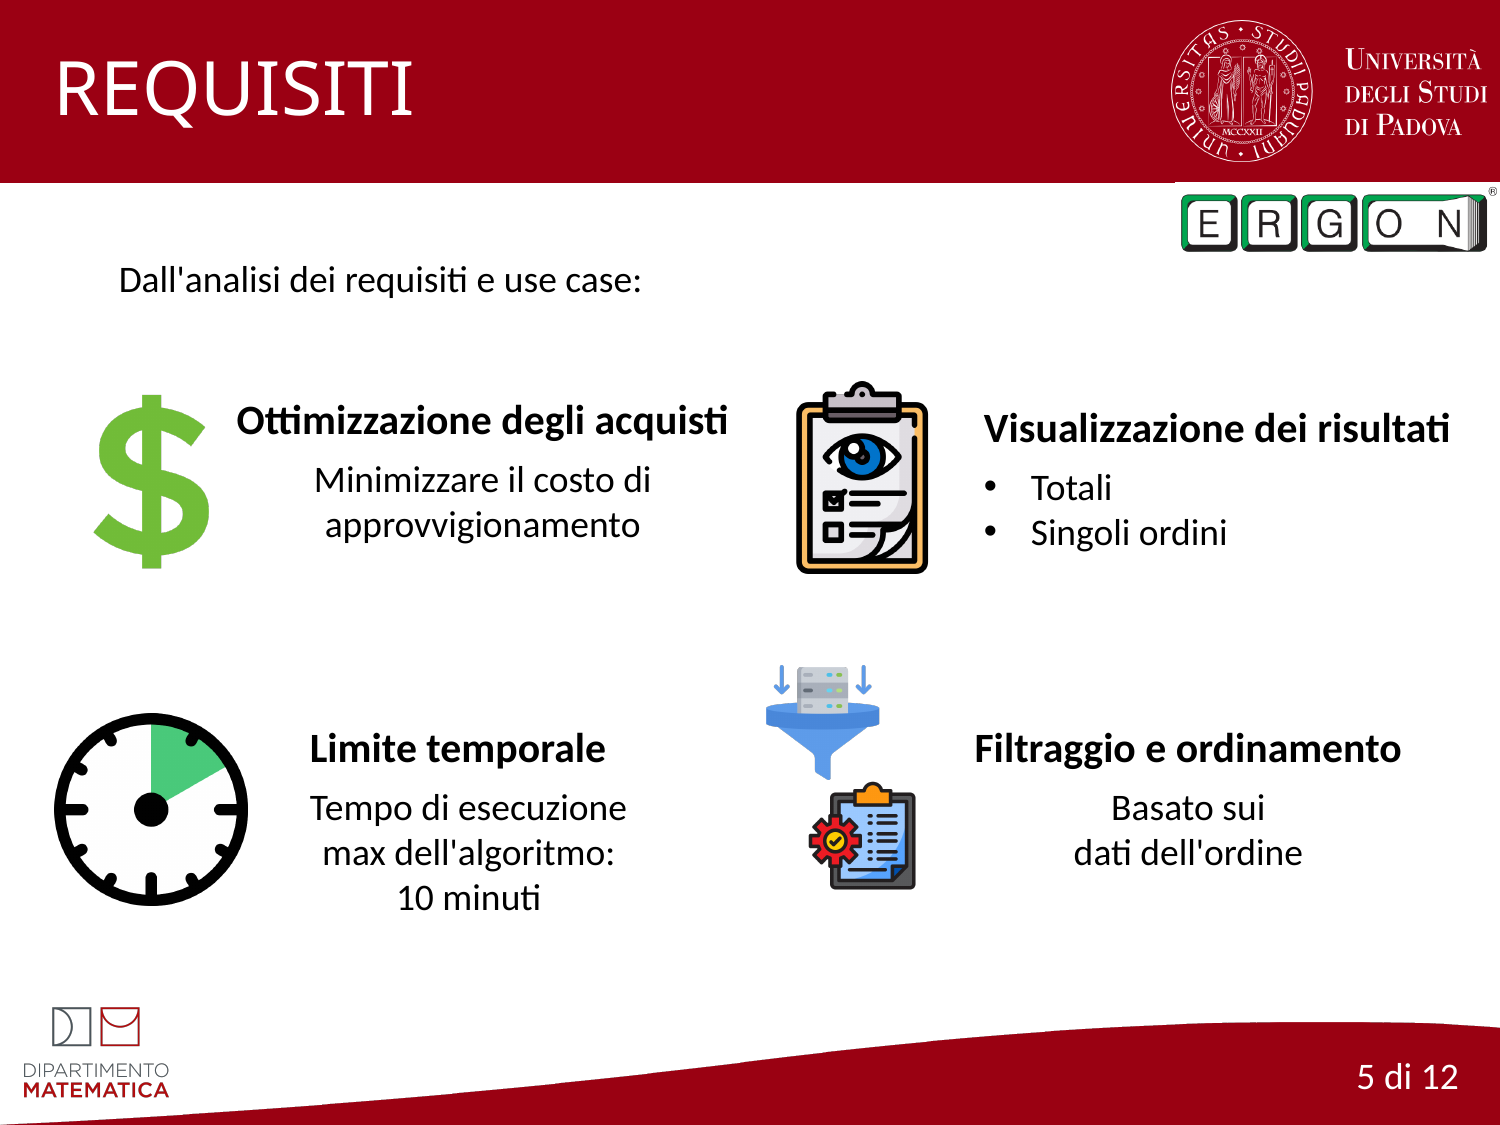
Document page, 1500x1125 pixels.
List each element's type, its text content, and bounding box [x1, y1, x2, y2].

text_box Visualizzazione dei risultati Totali Singoli ordini [969, 392, 1466, 561]
picture [0, 1007, 1500, 1125]
picture [765, 665, 919, 893]
picture [1175, 182, 1500, 256]
title REQUISITI [0, 0, 1159, 183]
text_box Filtraggio e ordinamento Basato sui dati dell'ordine [959, 713, 1417, 881]
picture [765, 381, 959, 574]
picture [54, 385, 248, 579]
text_box Limite temporale Tempo di esecuzione max dell'algoritmo: 10 minuti [294, 713, 643, 926]
text_box Ottimizzazione degli acquisti Minimizzare il costo di approvvigionamento [248, 385, 744, 553]
picture [1171, 20, 1487, 162]
text_box Dall'analisi dei requisiti e use case: [104, 247, 658, 307]
slide_number 5 di 12 [1136, 1044, 1474, 1104]
picture [54, 713, 248, 906]
